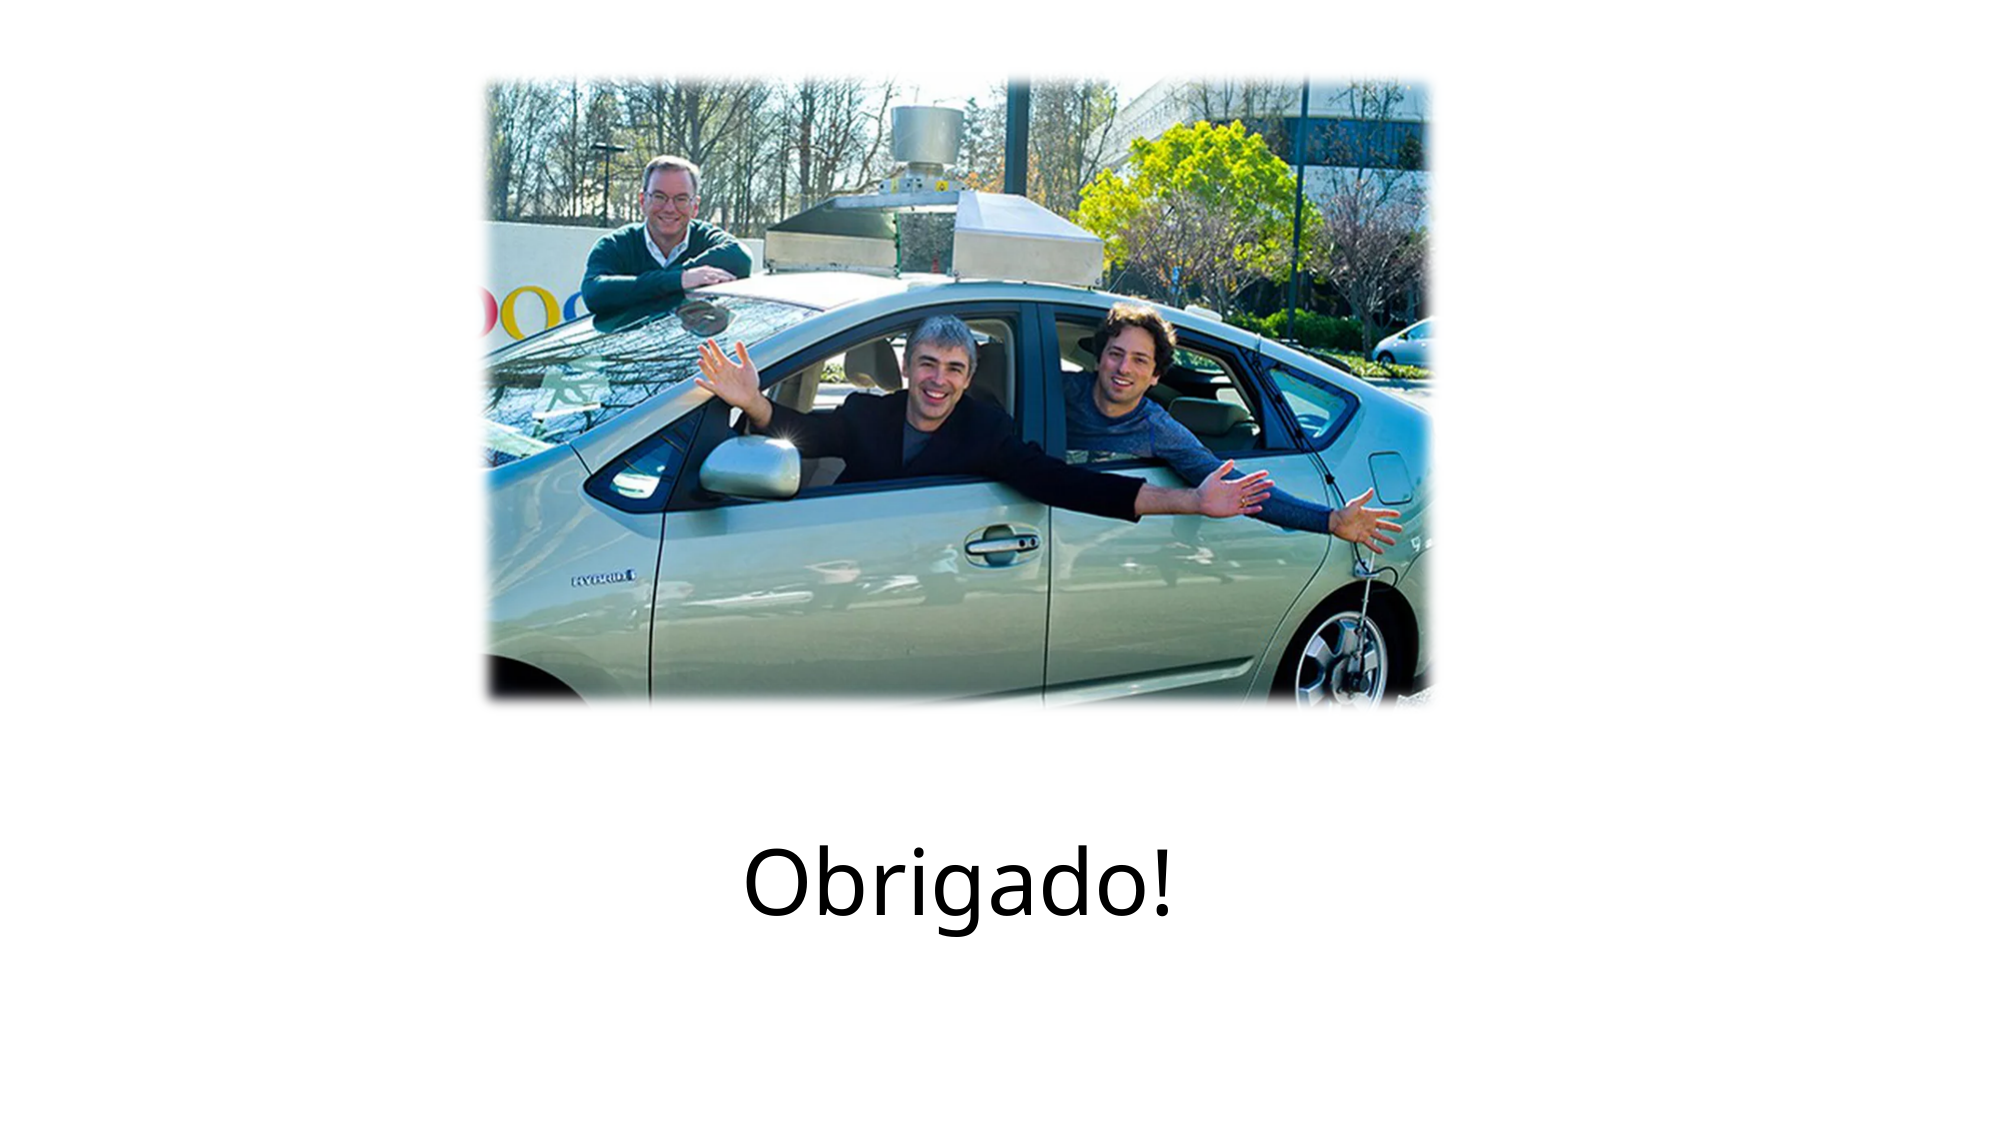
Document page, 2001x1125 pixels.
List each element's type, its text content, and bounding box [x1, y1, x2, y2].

title Obrigado! [95, 776, 1821, 994]
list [472, 67, 1444, 716]
